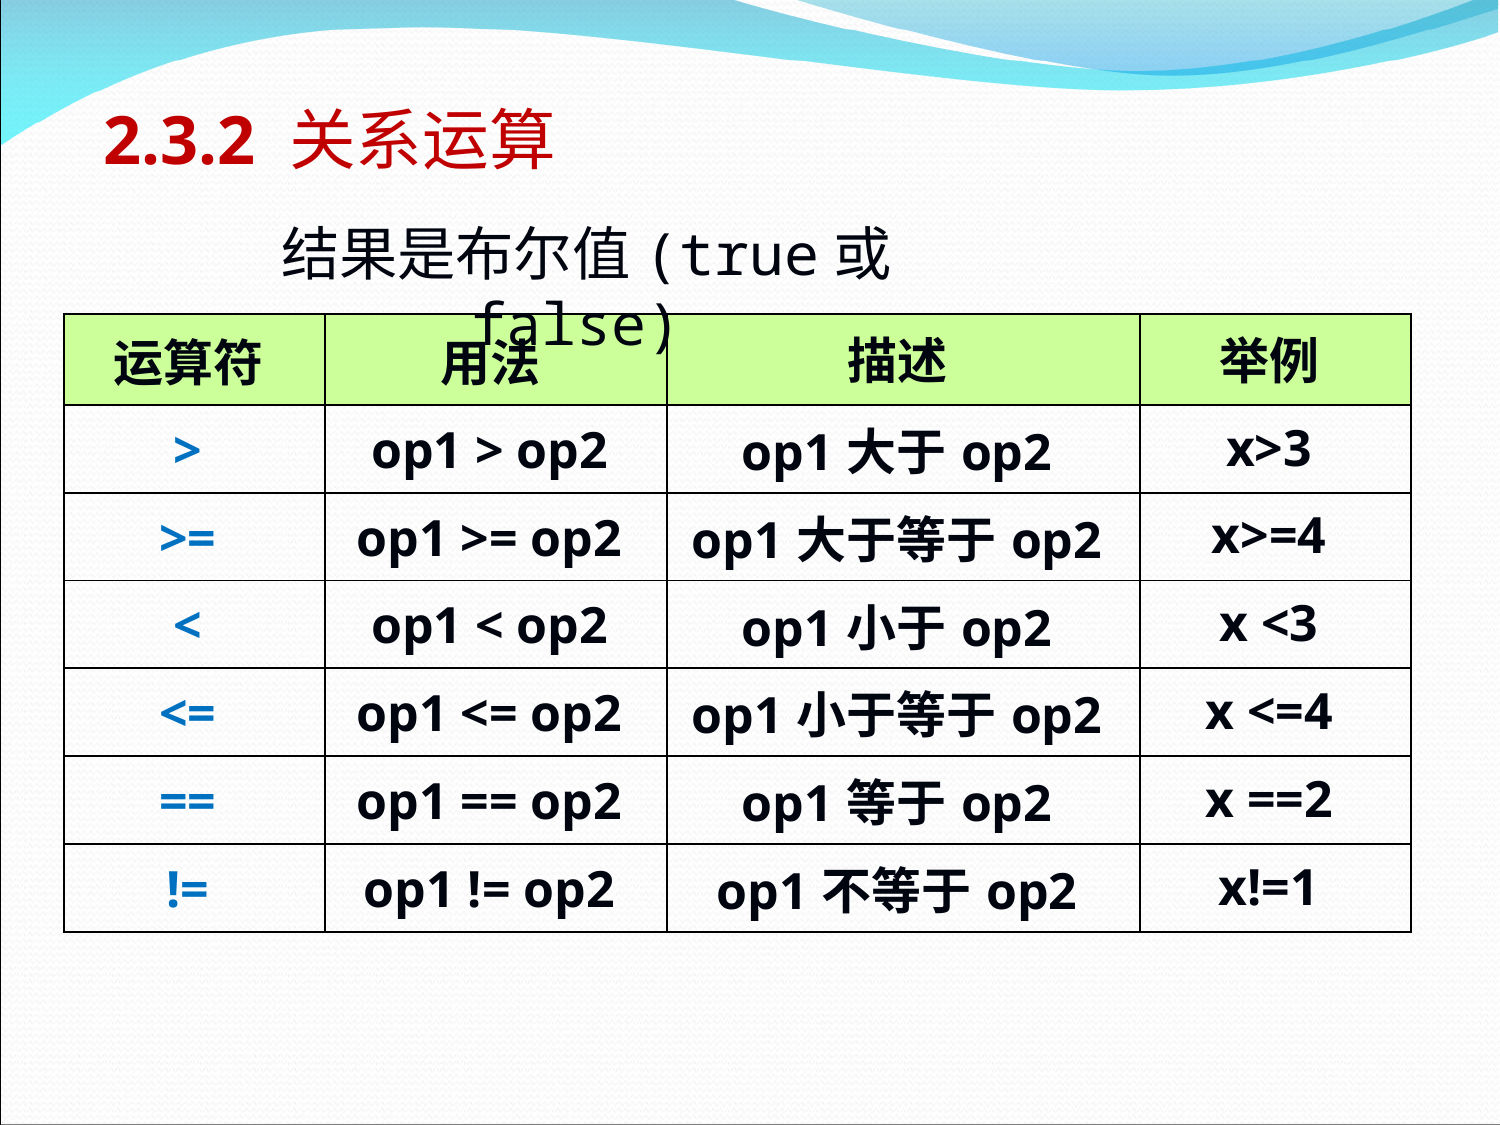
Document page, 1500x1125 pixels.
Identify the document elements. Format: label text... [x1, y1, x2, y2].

table_cell x ==2 [1141, 757, 1410, 843]
table_cell op1等于op2 [668, 757, 1139, 843]
table_cell == [65, 757, 324, 843]
text_box 2.3.2 关系运算 [88, 90, 1152, 186]
text_box 结果是布尔值(true或false) [218, 209, 969, 365]
table_cell op1小于等于op2 [668, 669, 1139, 755]
table_cell op1大于op2 [668, 406, 1139, 492]
table_cell > [65, 406, 324, 492]
table_cell op1 < op2 [326, 581, 666, 667]
table_cell op1小于op2 [668, 581, 1139, 667]
table_cell op1 != op2 [326, 845, 666, 931]
table_cell x!=1 [1141, 845, 1410, 931]
table_cell != [65, 845, 324, 931]
table_header 用法 [326, 365, 666, 404]
table_cell x>3 [1141, 406, 1410, 492]
table_cell op1 <= op2 [326, 669, 666, 755]
picture [0, 0, 1500, 1125]
table_cell x <=4 [1141, 669, 1410, 755]
table_cell <= [65, 669, 324, 755]
table_cell op1不等于op2 [668, 845, 1139, 931]
table_cell op1 > op2 [326, 406, 666, 492]
table_cell op1大于等于op2 [668, 494, 1139, 580]
table_cell op1 == op2 [326, 757, 666, 843]
table_cell < [65, 581, 324, 667]
table_header 运算符 [65, 315, 324, 404]
table_header 描述 [668, 315, 1139, 404]
table_cell x>=4 [1141, 494, 1410, 580]
table_cell x <3 [1141, 581, 1410, 667]
table_cell >= [65, 494, 324, 580]
table_cell op1 >= op2 [326, 494, 666, 580]
table_header 举例 [1141, 315, 1410, 404]
